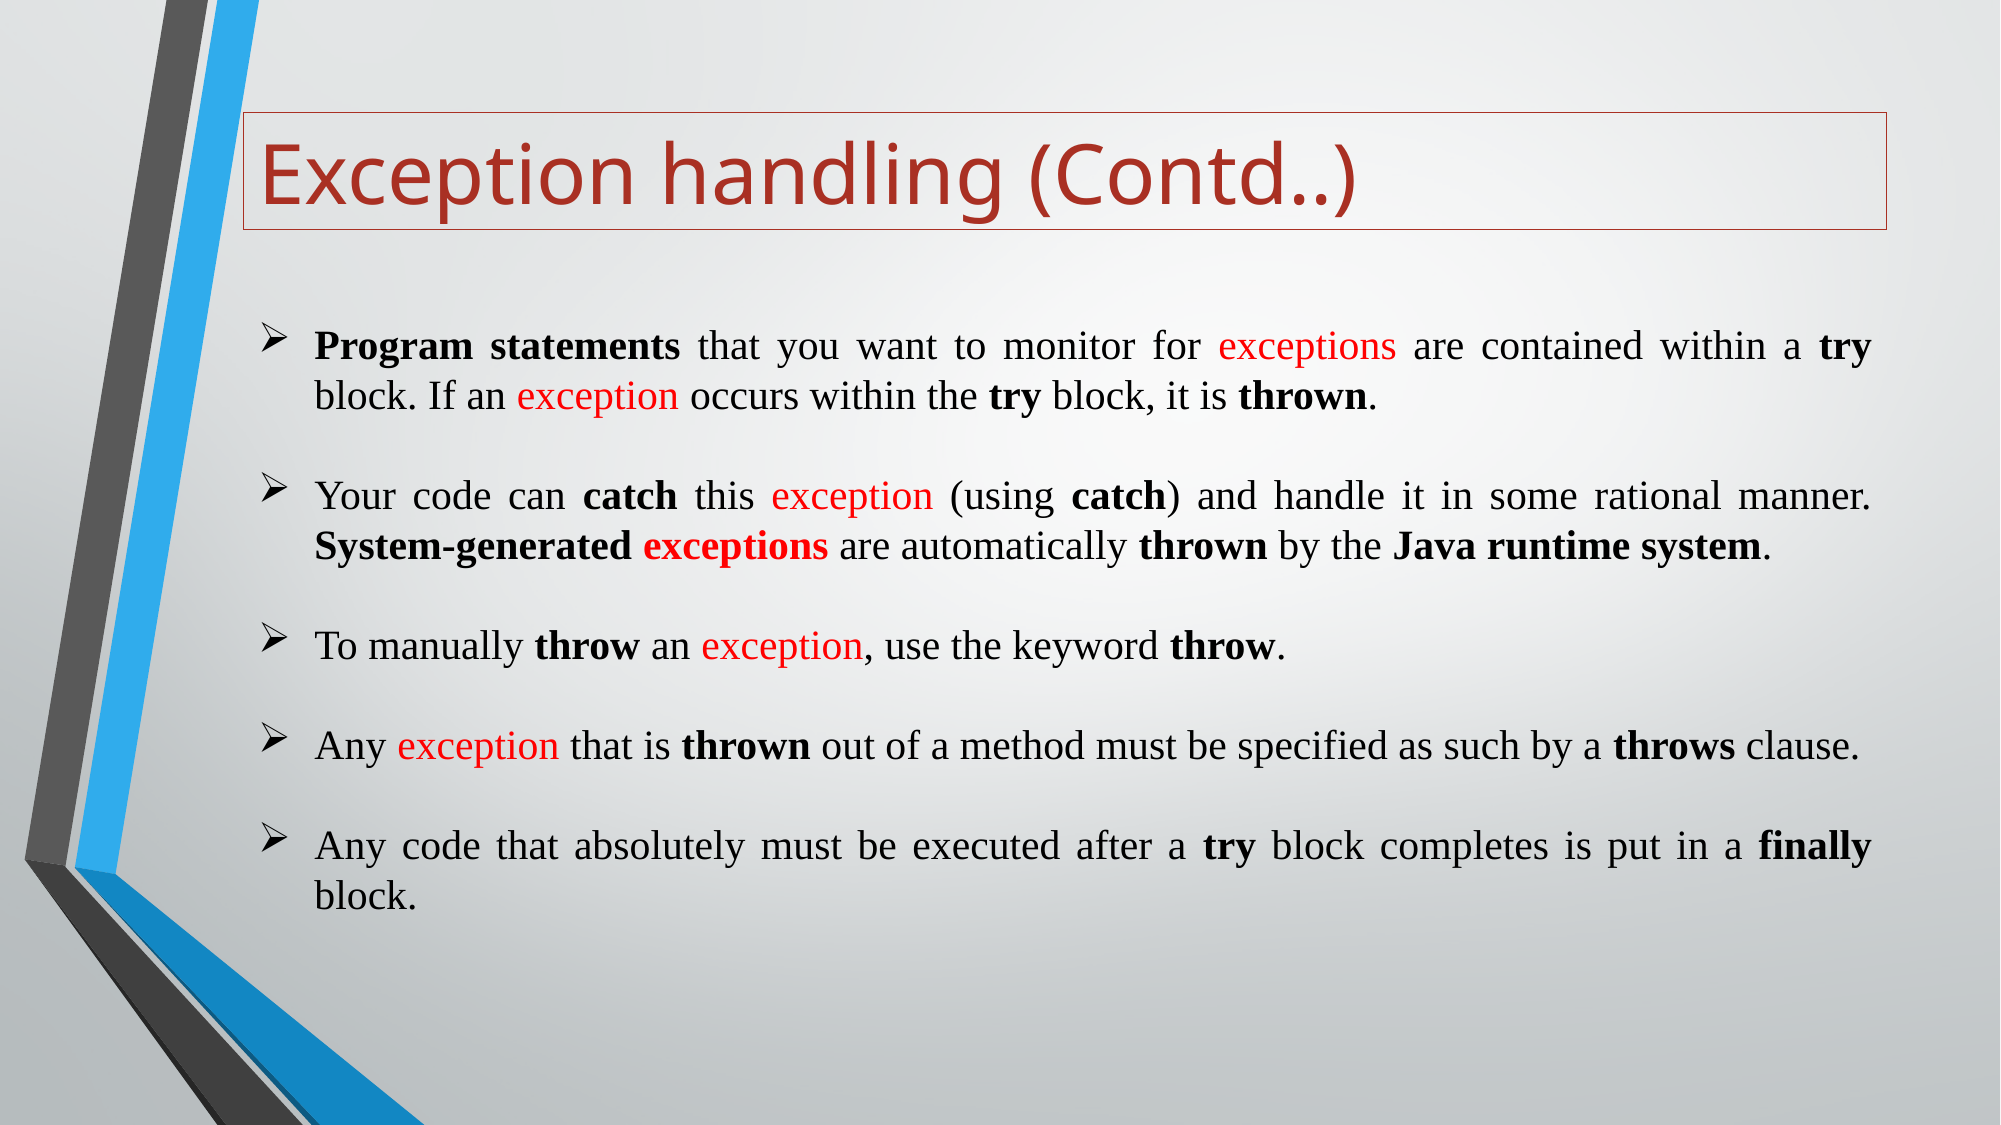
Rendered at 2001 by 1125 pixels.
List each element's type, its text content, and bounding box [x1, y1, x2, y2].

title Exception handling (Contd..) [243, 112, 1887, 230]
text_box Program statements that you want to monitor for exceptions are contained within a try block. If an exception occurs within the try block, it is thrown. Your code can catch this exception (using catch) and handle it in some rational manner. System-generated exceptions are automatically thrown by the Java runtime system. To manually throw an exception, use the keyword throw. Any exception that is thrown out of a method must be specified as such by a throws clause. Any code that absolutely must be executed after a try block completes is put in a finally block. [243, 310, 1887, 926]
